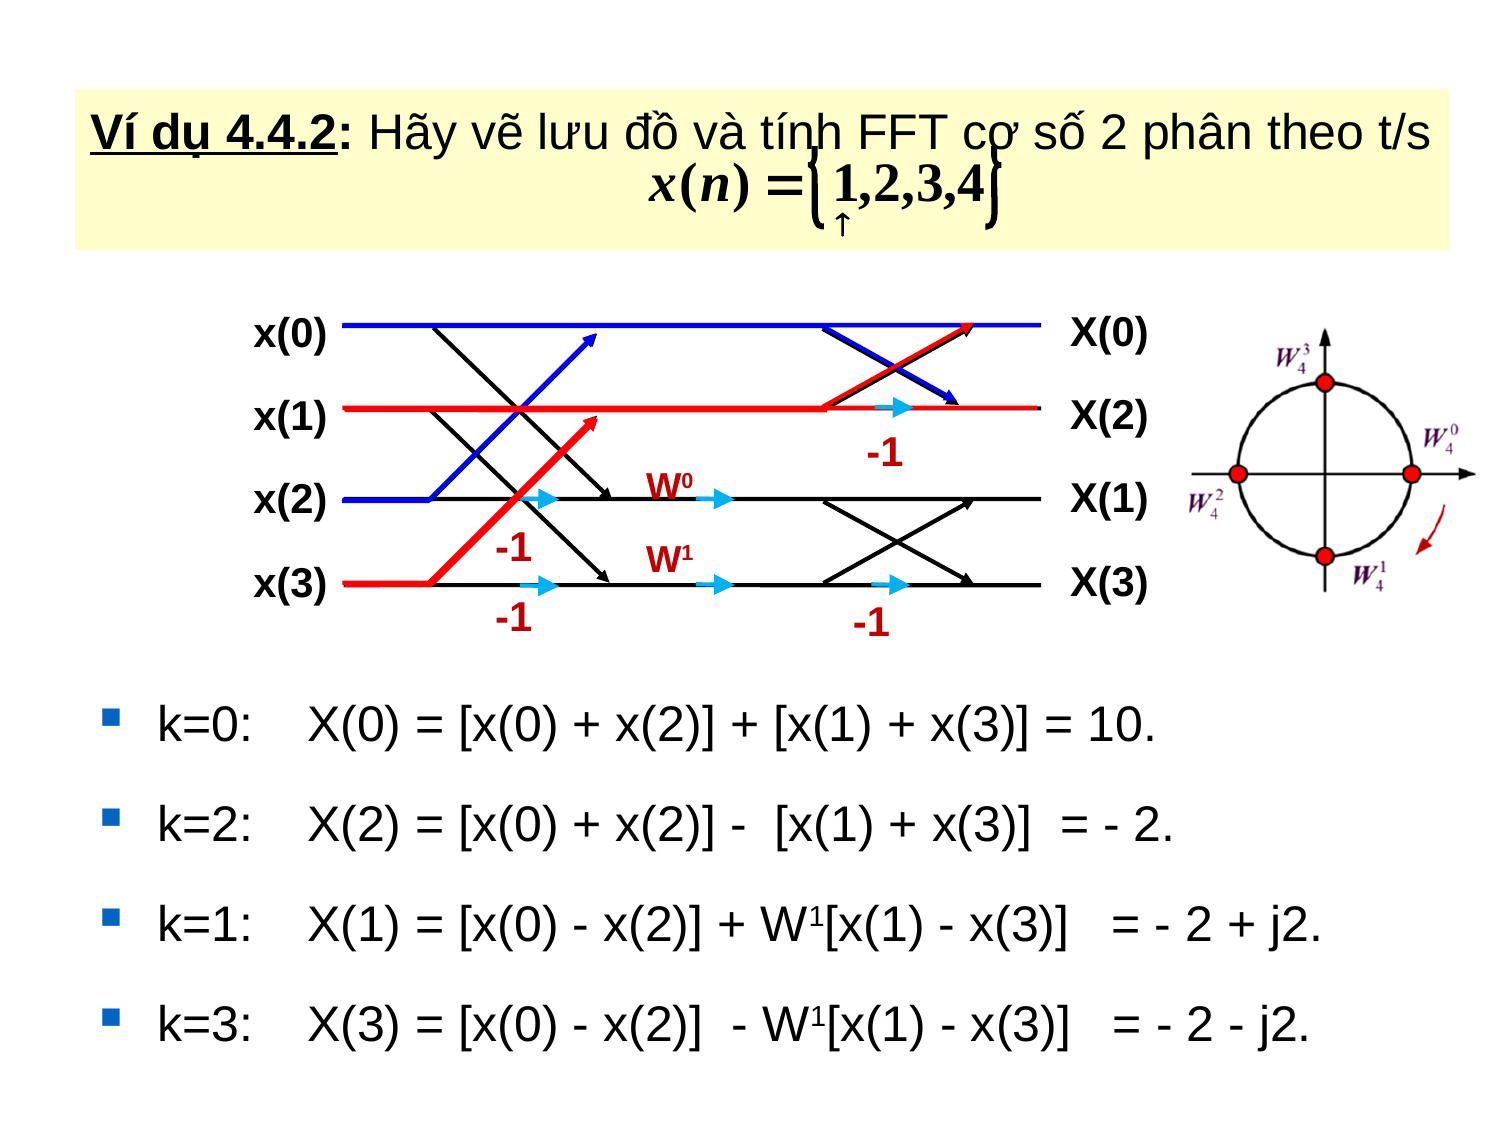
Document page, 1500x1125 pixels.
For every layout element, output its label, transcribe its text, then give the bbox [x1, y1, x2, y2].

picture [1183, 322, 1484, 596]
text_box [237, 279, 1163, 643]
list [637, 146, 1005, 249]
list Ví dụ 4.4.2: Hãy vẽ lưu đồ và tính FFT cơ số 2 phân theo t/s [75, 89, 1450, 250]
text_box k=0: X(0) = [x(0) + x(2)] + [x(1) + x(3)] = 10. k=2: X(2) = [x(0) + x(2)] - [x(1) + x(3)] = - 2. k=1: X(1) = [x(0) - x(2)] + W1[x(1) - x(3)] = - 2 + j2. k=3: X(3) = [x(0) - x(2)] - W1[x(1) - x(3)] = - 2 - j2. [99, 637, 1413, 1075]
